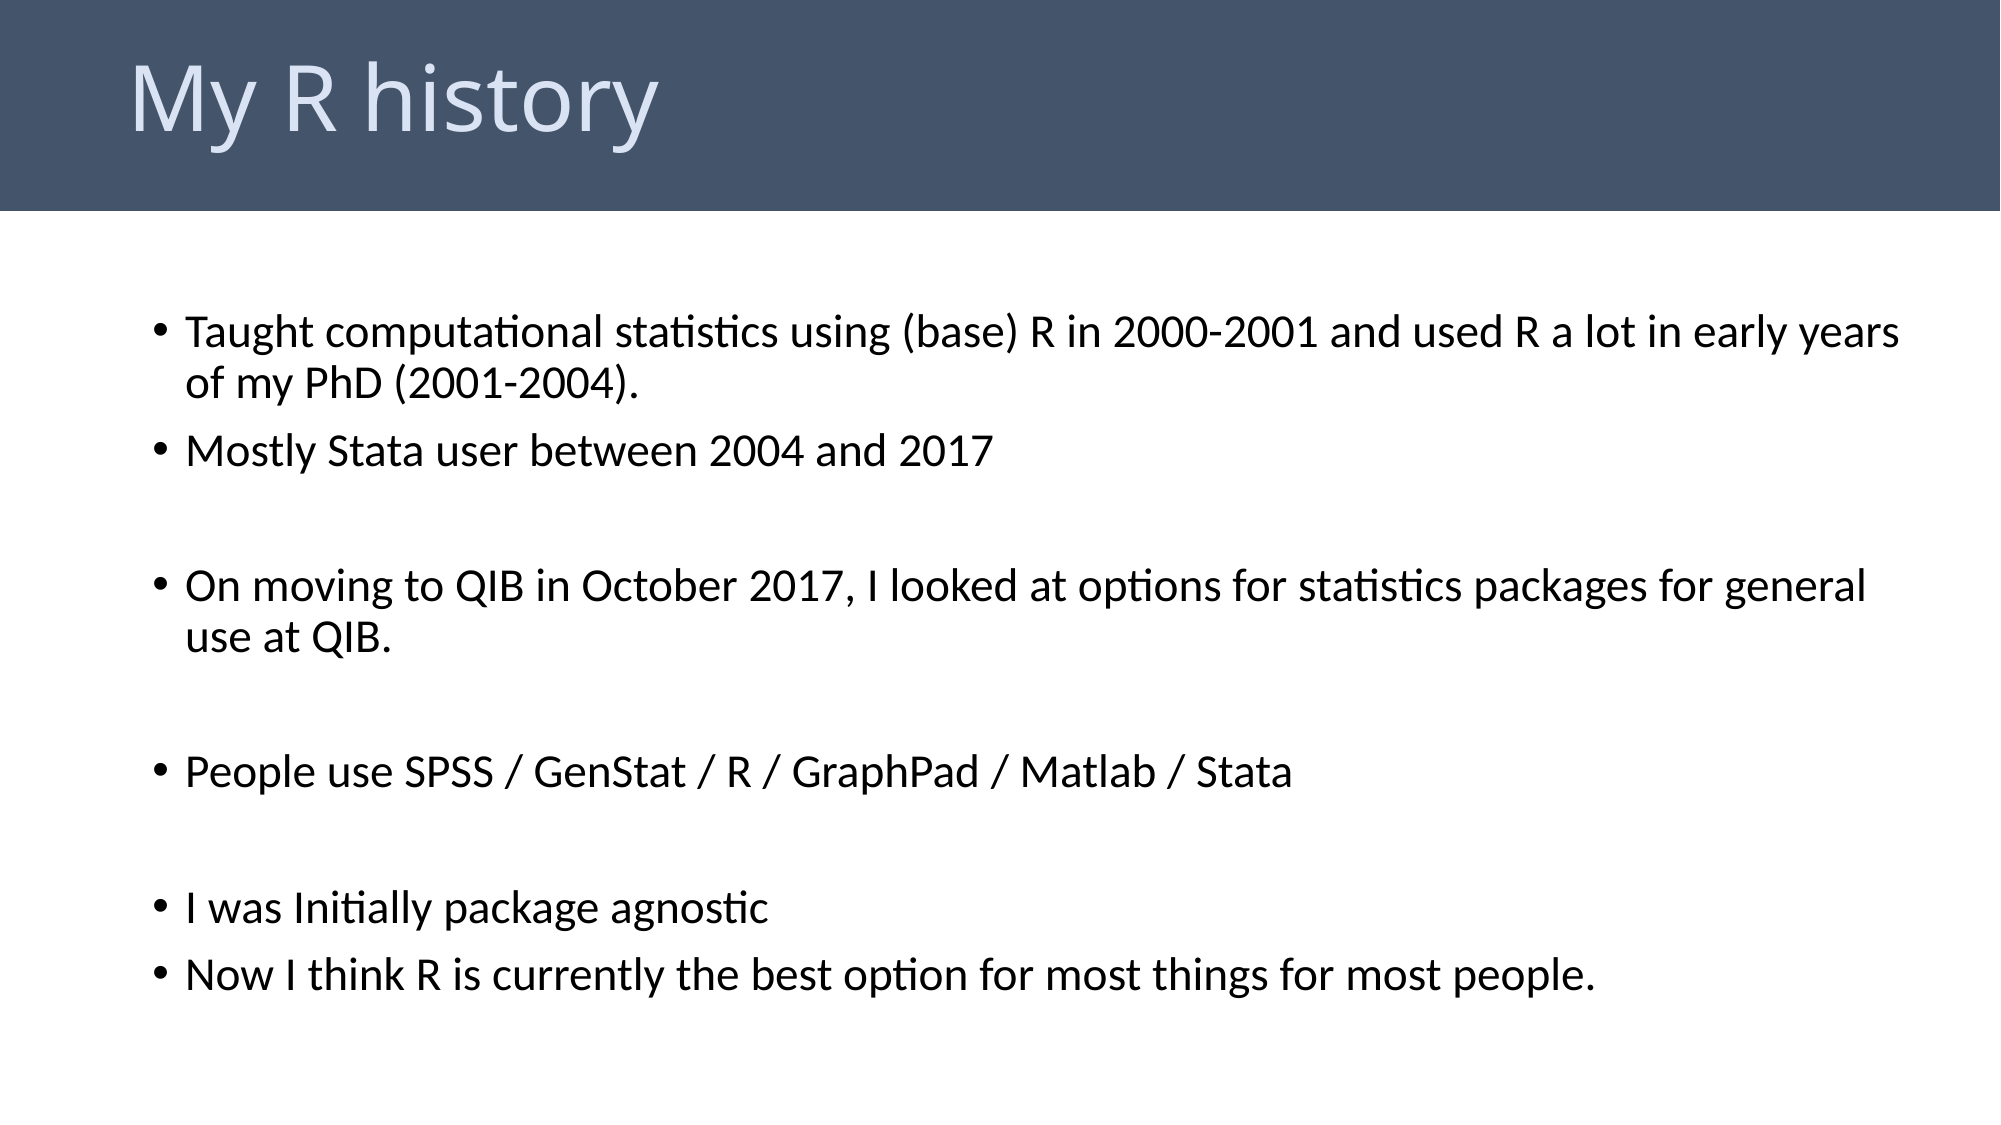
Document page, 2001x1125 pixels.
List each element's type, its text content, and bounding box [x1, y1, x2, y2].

list Taught computational statistics using (base) R in 2000-2001 and used R a lot in early years of my PhD (2001-2004). Mostly Stata user between 2004 and 2017 On moving to QIB in October 2017, I looked at options for statistics packages for general use at QIB. People use SPSS / GenStat / R / GraphPad / Matlab / Stata I was Initially package agnostic Now I think R is currently the best option for most things for most people. [137, 299, 1945, 1014]
title My R history [0, 0, 2000, 211]
